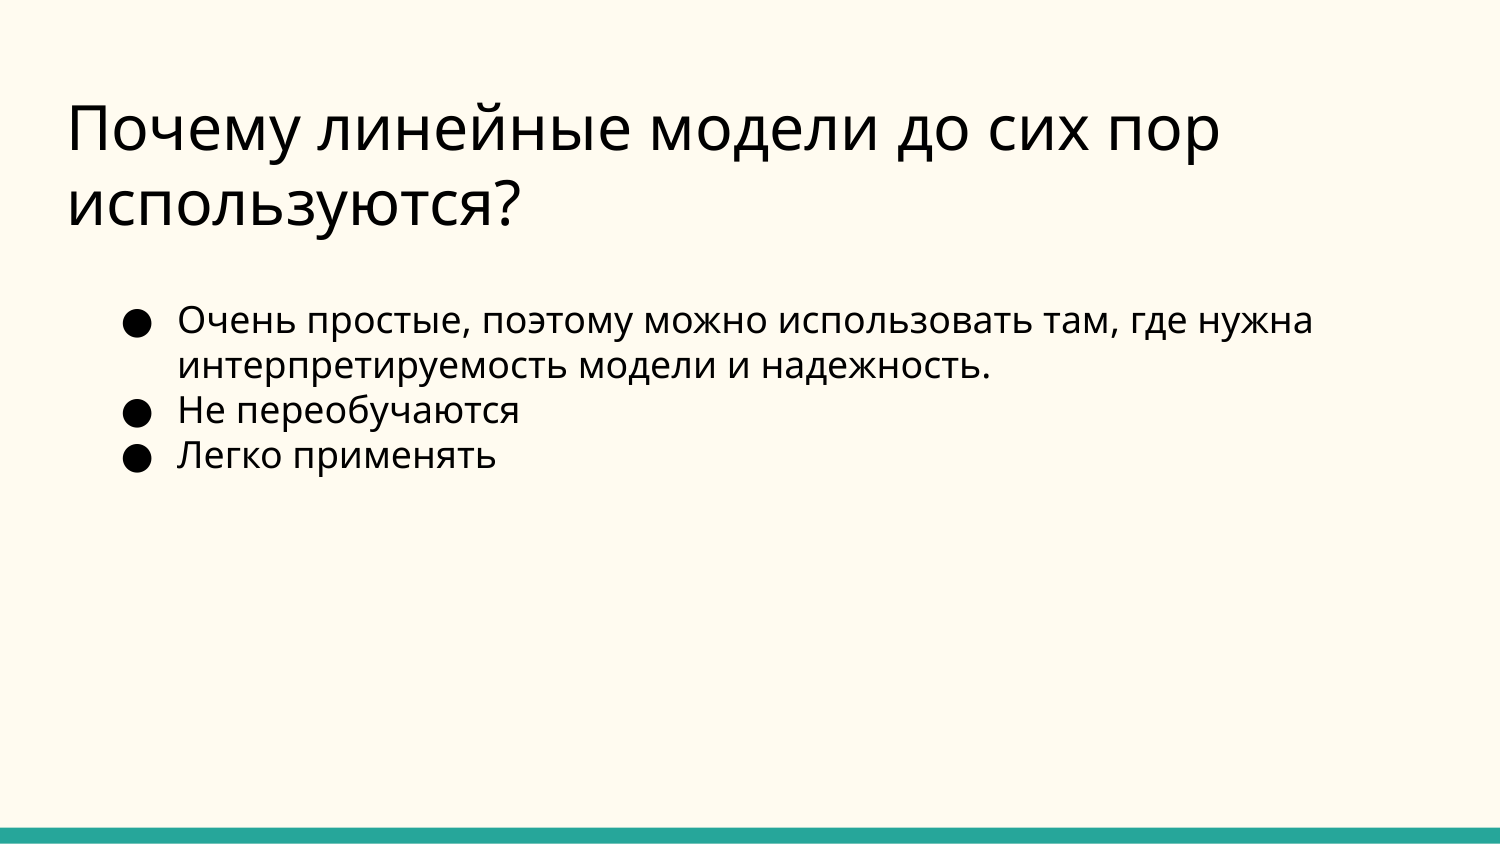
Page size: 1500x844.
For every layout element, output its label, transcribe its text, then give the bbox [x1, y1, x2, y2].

title Почему линейные модели до сих пор используются? [51, 72, 1449, 174]
text_box Очень простые, поэтому можно использовать там, где нужна интерпретируемость модели и надежность. Не переобучаются Легко применять [87, 281, 1463, 788]
